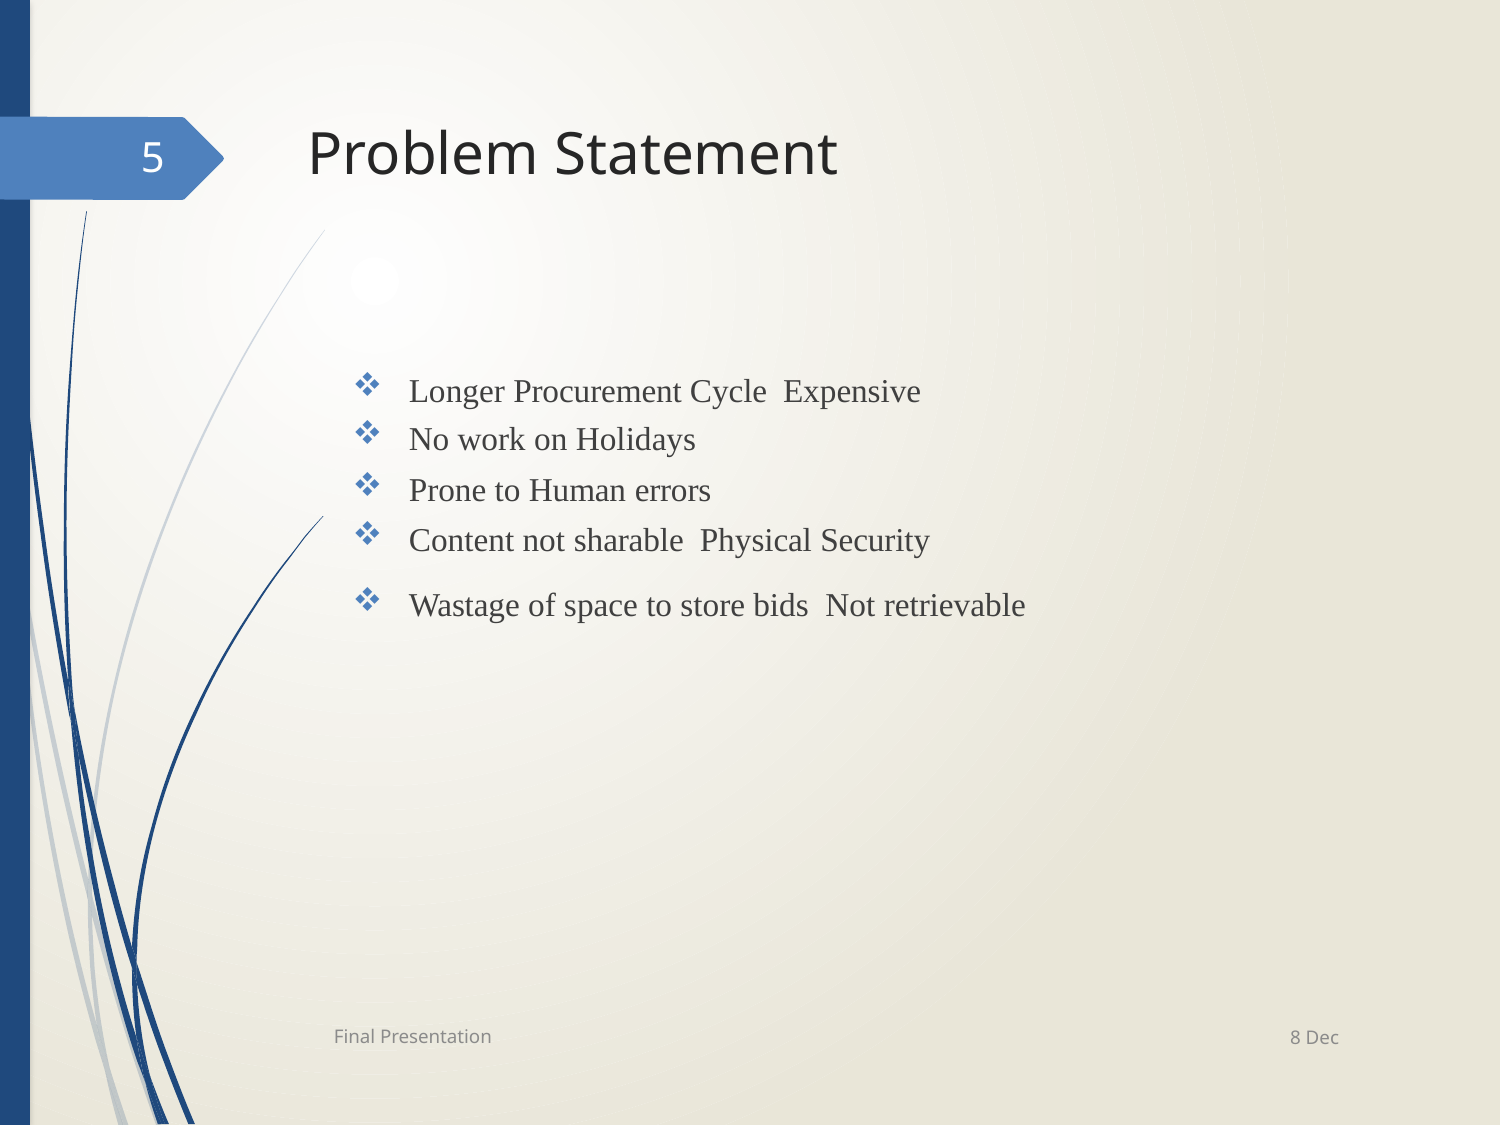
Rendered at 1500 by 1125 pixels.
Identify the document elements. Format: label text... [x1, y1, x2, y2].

footer Final Presentation [318, 1006, 1257, 1067]
list Longer Procurement Cycle Expensive No work on Holidays Prone to Human errors Content not sharable Physical Security Wastage of space to store bids Not retrievable [337, 249, 1400, 888]
title Problem Statement [247, 109, 1328, 210]
slide_number 5 [83, 129, 180, 190]
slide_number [1275, 1006, 1401, 1068]
